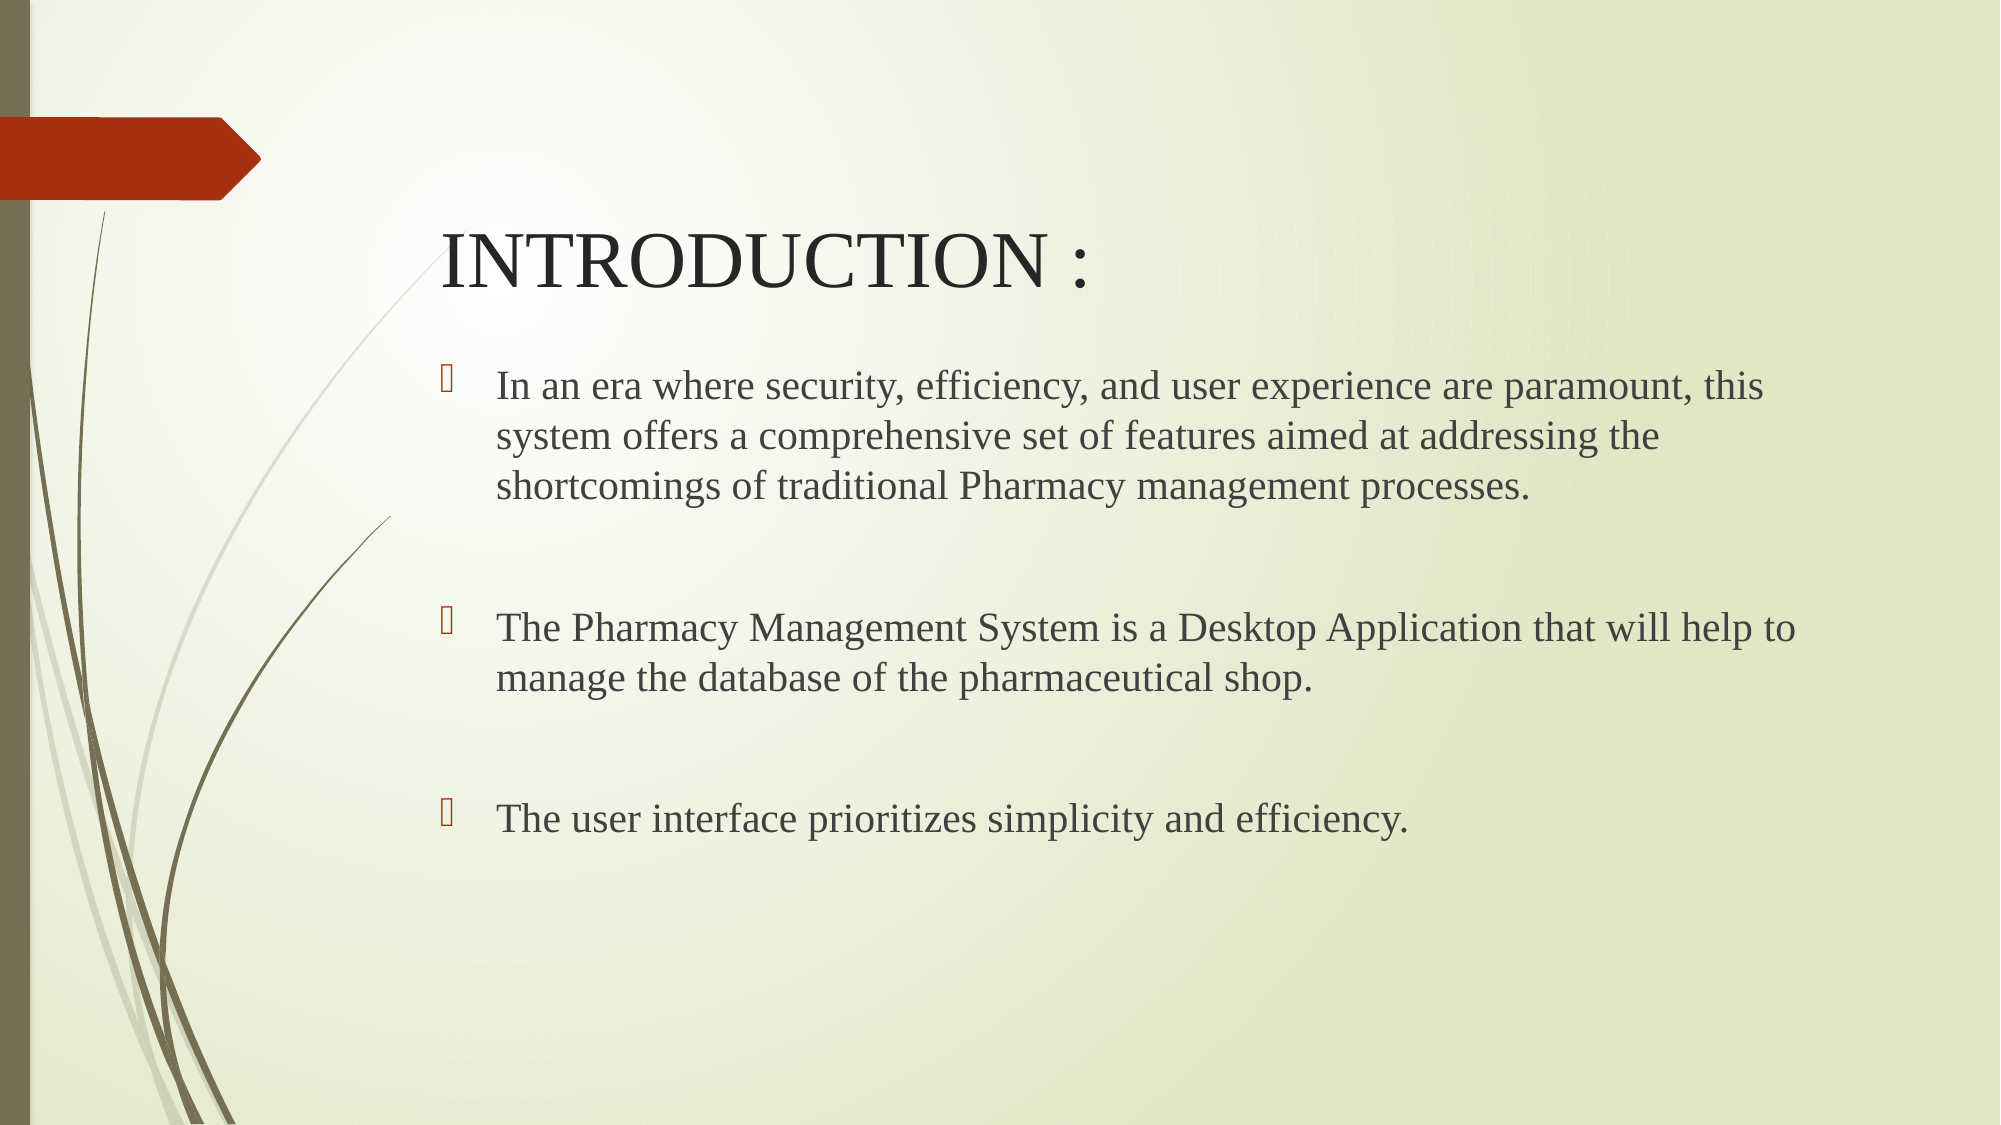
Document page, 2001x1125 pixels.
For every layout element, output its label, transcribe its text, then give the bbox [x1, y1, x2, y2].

title INTRODUCTION : [425, 102, 1888, 313]
list In an era where security, efficiency, and user experience are paramount, this system offers a comprehensive set of features aimed at addressing the shortcomings of traditional Pharmacy management processes. The Pharmacy Management System is a Desktop Application that will help to manage the database of the pharmaceutical shop. The user interface prioritizes simplicity and efficiency. [424, 350, 1888, 970]
